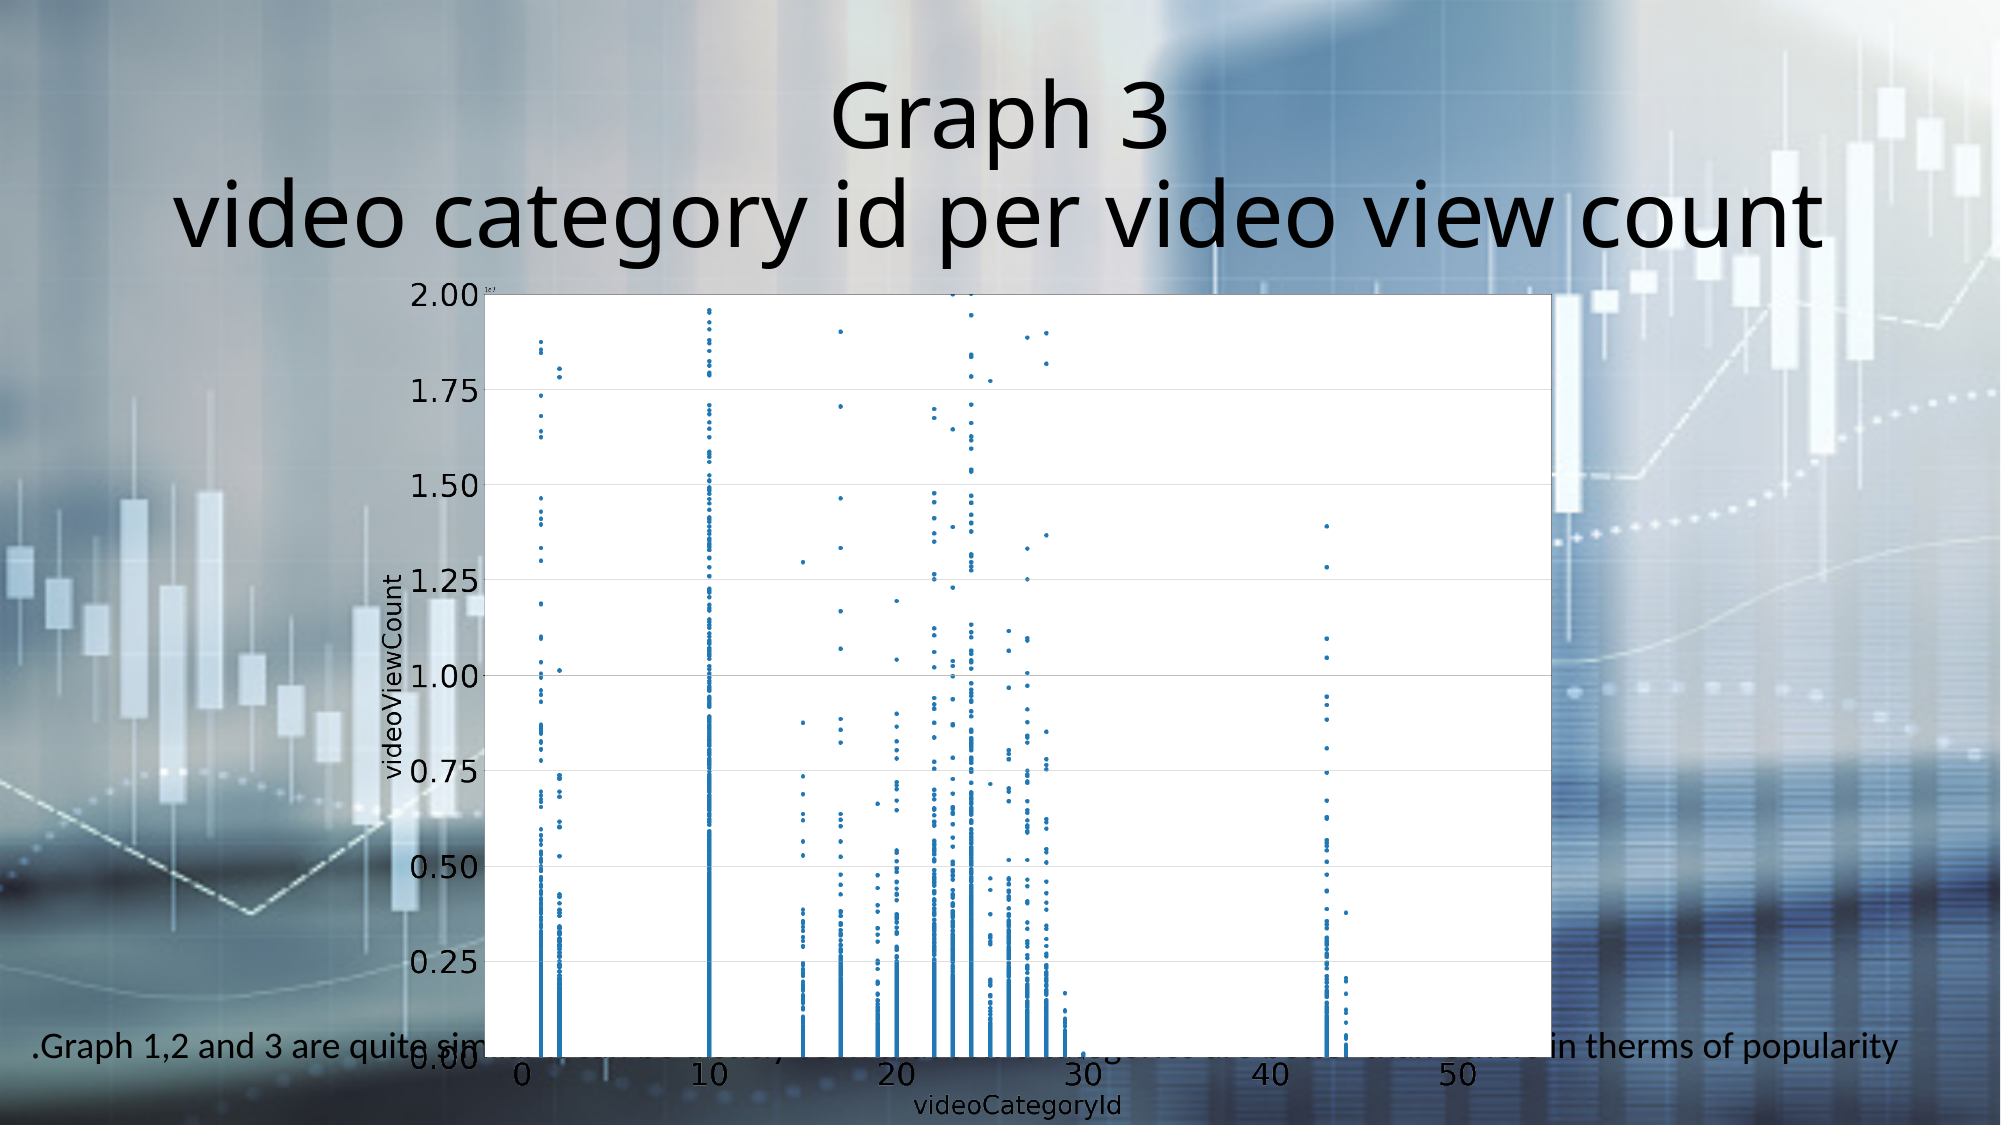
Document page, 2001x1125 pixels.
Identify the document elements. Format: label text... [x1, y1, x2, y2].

text_box Graph 1,2 and 3 are quite similar it can be disticly seen that some categories are better than others in therms of popularity. [1555, 1013, 1916, 1073]
text_box Graph 1,2 and 3 are quite similar it can be disticly seen that some categories are better than others in therms of popularity. [15, 1013, 376, 1073]
picture [0, 0, 2001, 1125]
title Graph 3 video category id per video view count [137, 59, 1863, 278]
